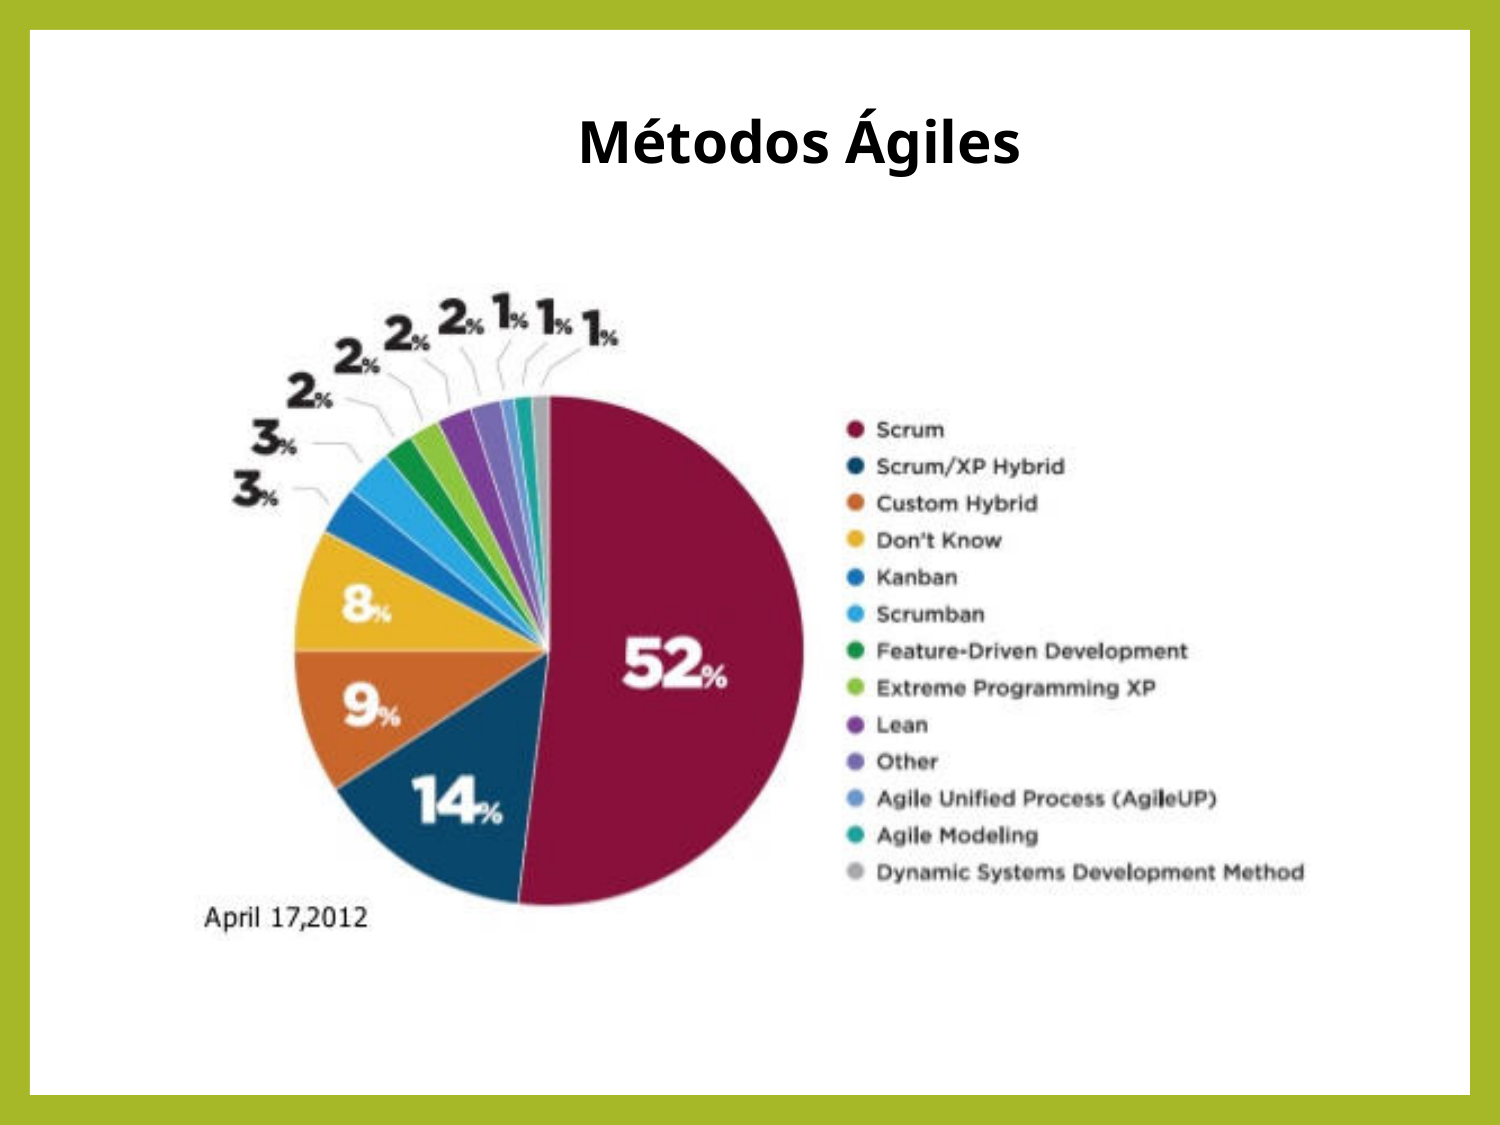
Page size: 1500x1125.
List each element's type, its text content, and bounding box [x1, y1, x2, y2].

text_box Métodos Ágiles [277, 97, 1322, 183]
picture [194, 283, 1322, 941]
